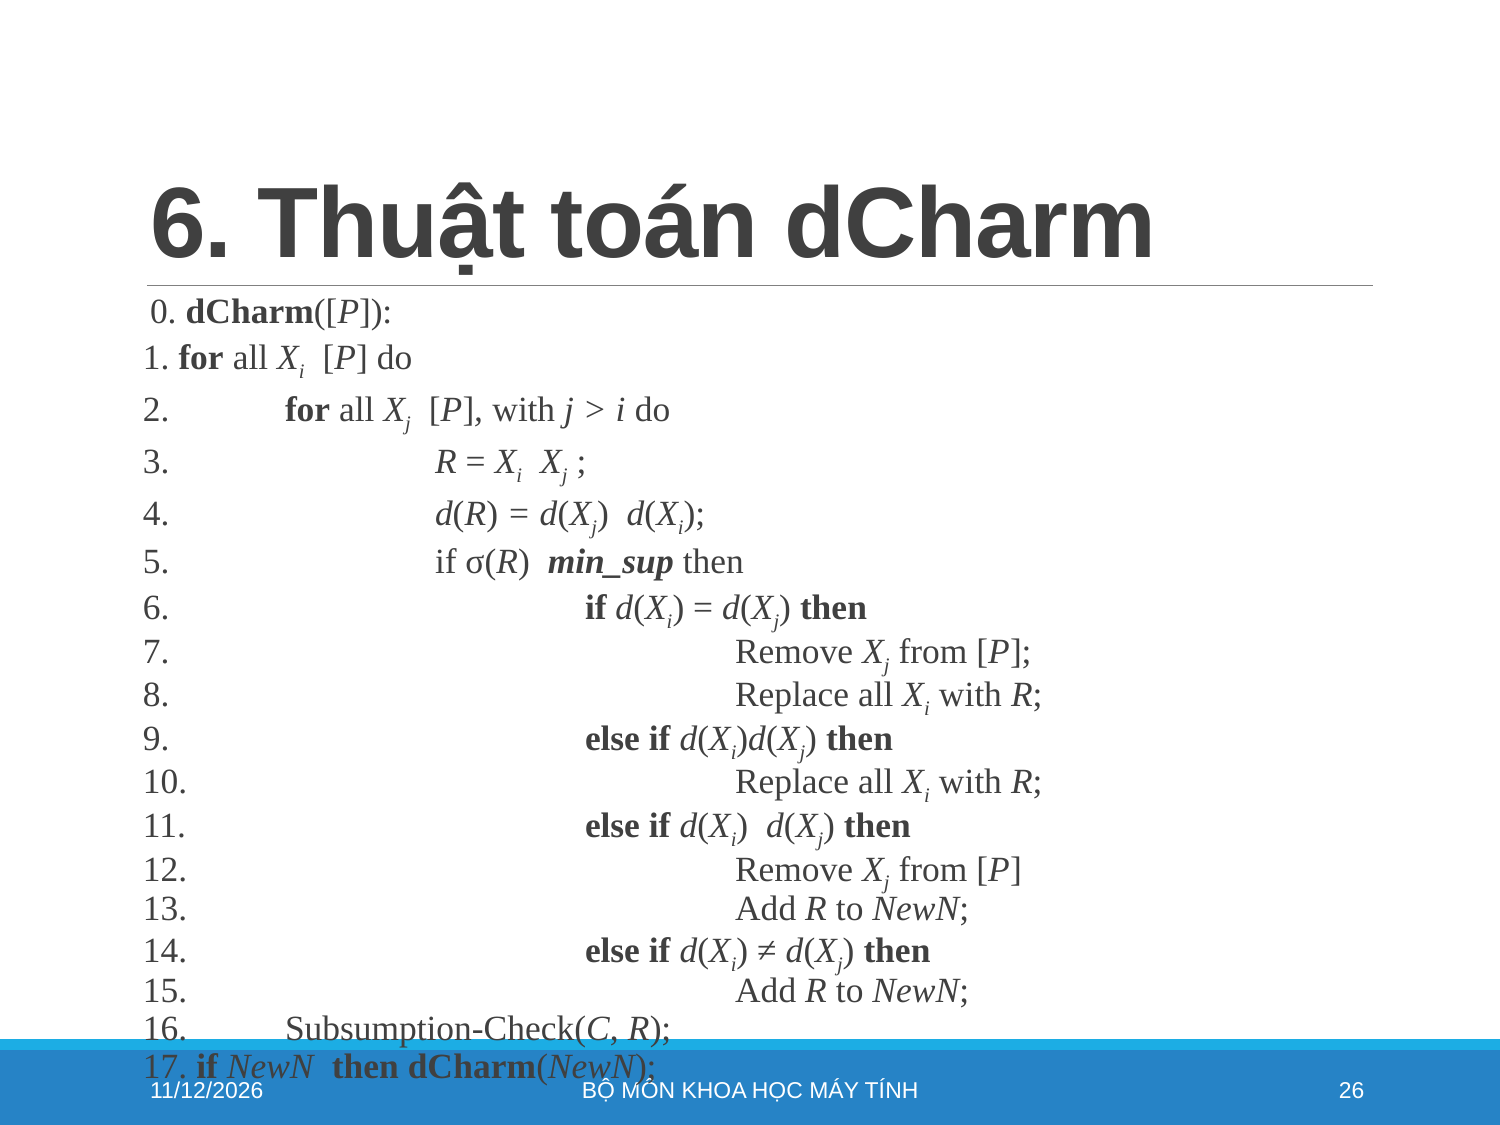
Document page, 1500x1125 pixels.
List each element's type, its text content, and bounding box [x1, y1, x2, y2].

title 6. Thuật toán dCharm [135, 47, 1373, 285]
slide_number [135, 1059, 440, 1120]
footer Bộ môn khoa học máy tính [453, 1059, 1047, 1120]
slide_number 26 [1218, 1059, 1380, 1120]
